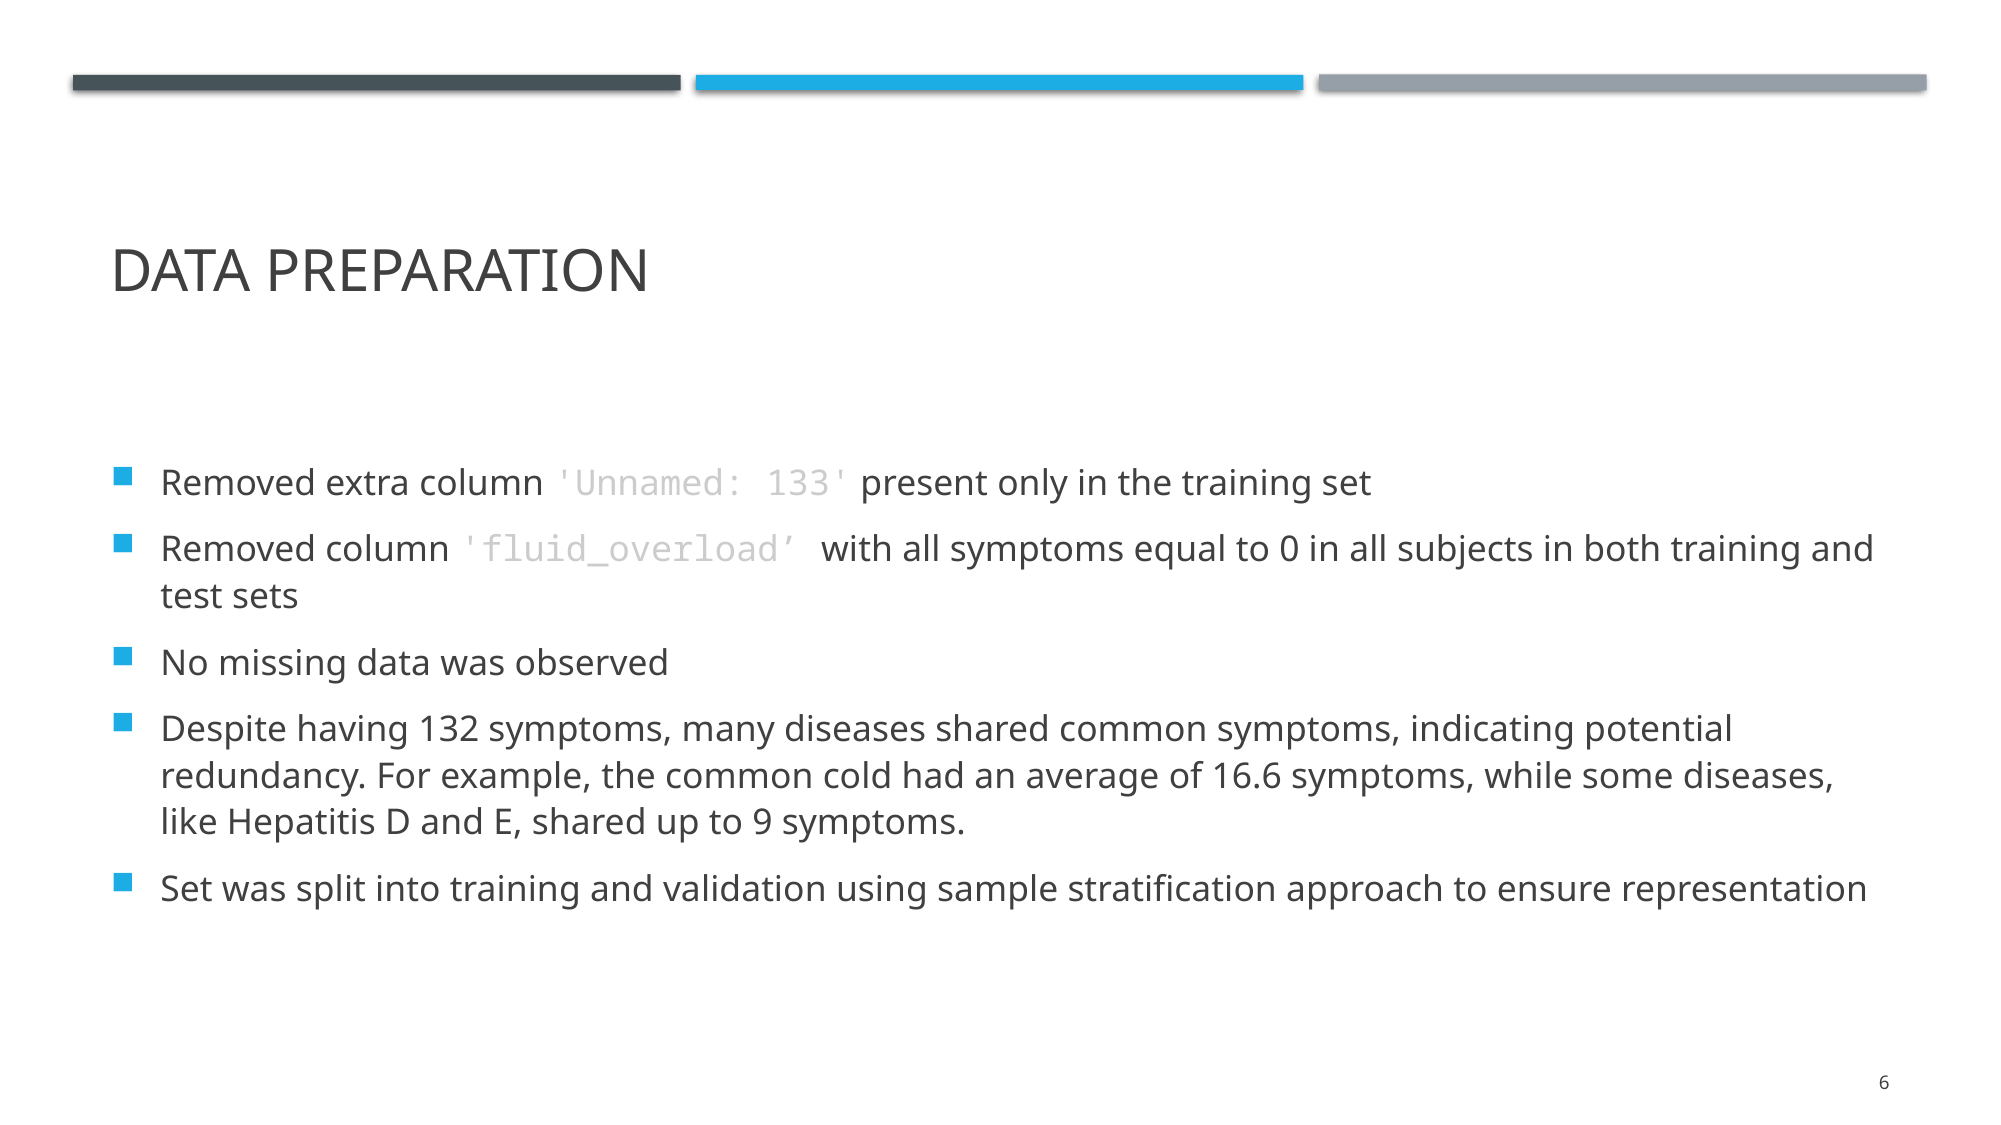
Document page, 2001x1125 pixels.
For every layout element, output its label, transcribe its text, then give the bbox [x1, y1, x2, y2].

title DATA PREPARATION [95, 115, 1905, 311]
slide_number 6 [1732, 1053, 1905, 1114]
list Removed extra column 'Unnamed: 133' present only in the training set Removed column 'fluid_overload’ with all symptoms equal to 0 in all subjects in both training and test sets No missing data was observed Despite having 132 symptoms, many diseases shared common symptoms, indicating potential redundancy. For example, the common cold had an average of 16.6 symptoms, while some diseases, like Hepatitis D and E, shared up to 9 symptoms. Set was split into training and validation using sample stratification approach to ensure representation [95, 383, 1905, 981]
